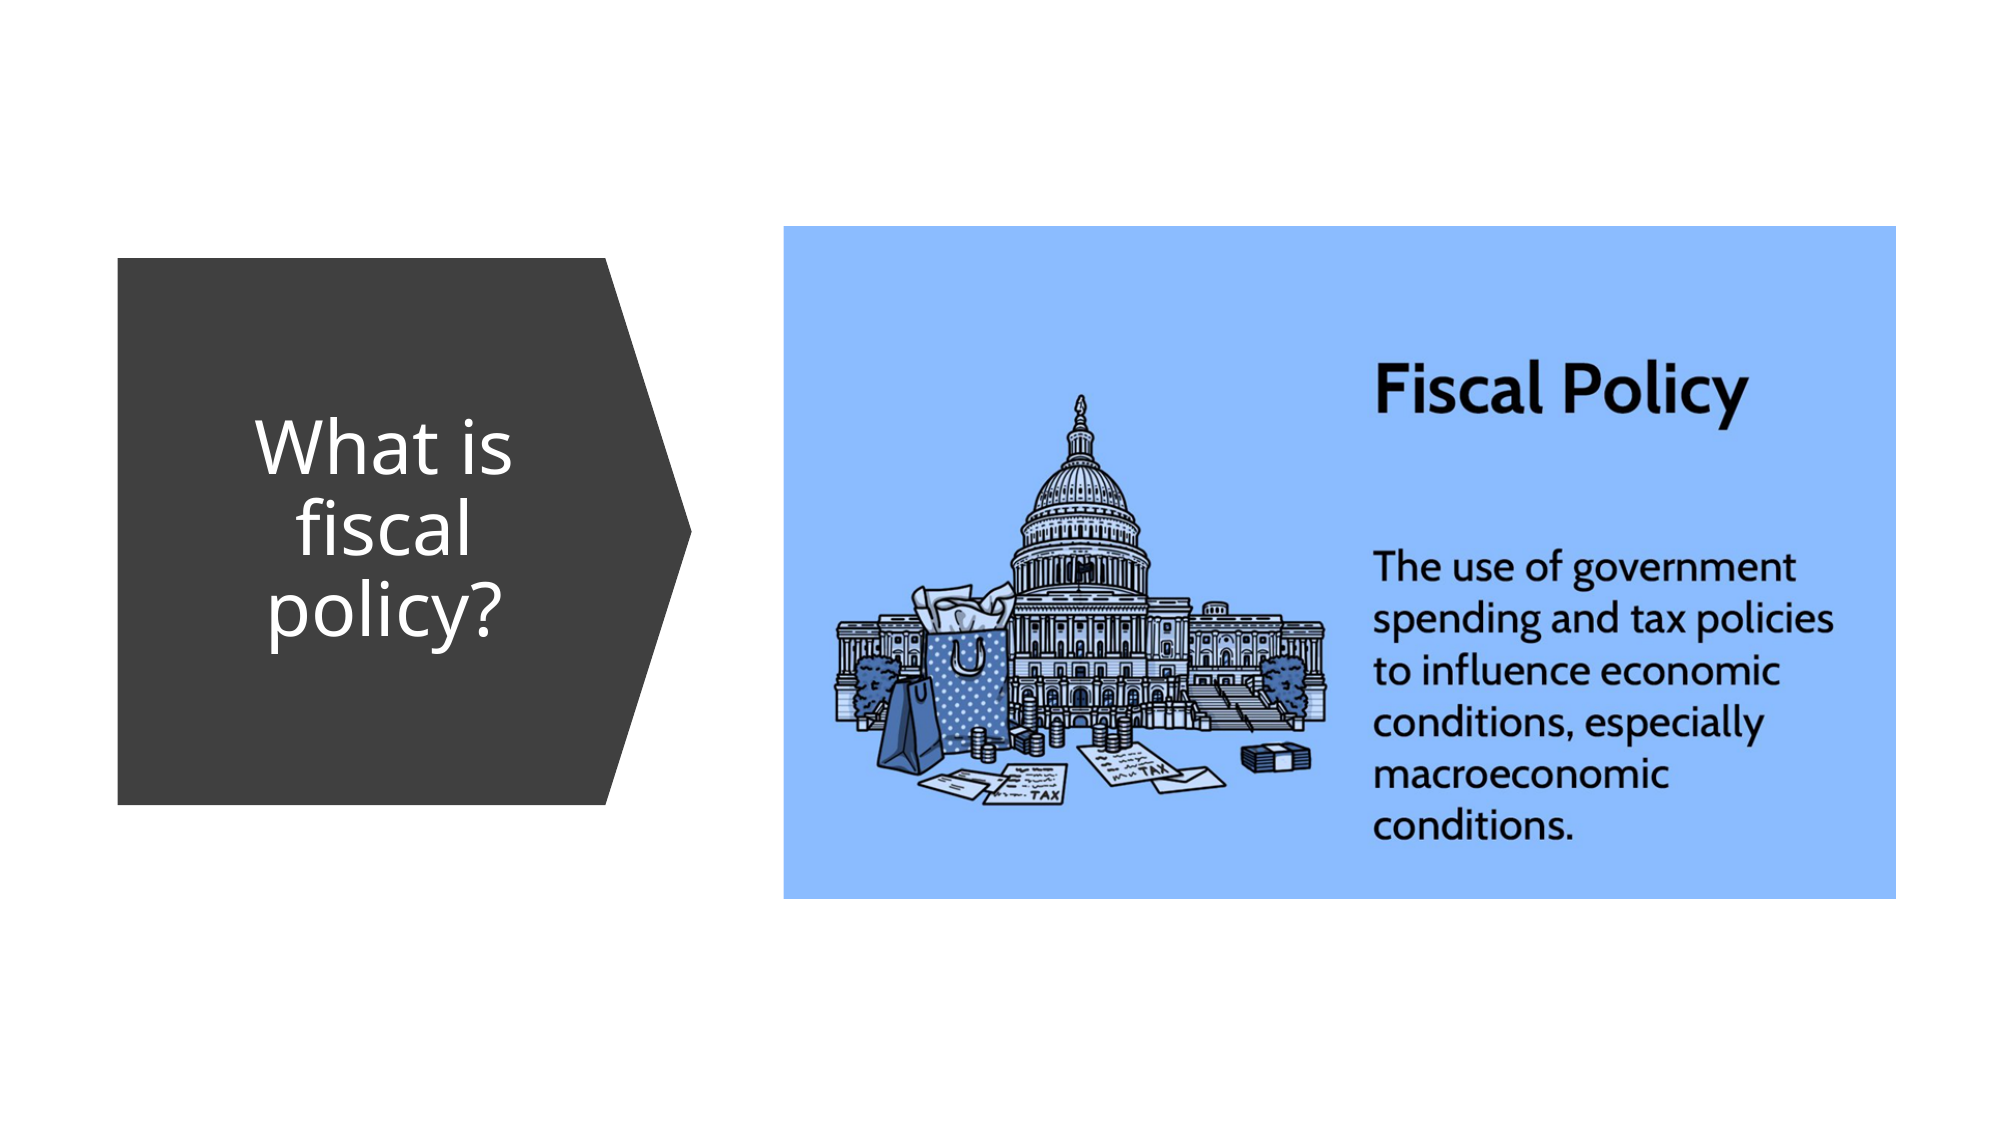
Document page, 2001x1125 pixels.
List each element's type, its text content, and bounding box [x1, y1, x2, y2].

text_box [116, 257, 693, 807]
title What is fiscal policy? [168, 322, 601, 741]
picture [783, 226, 1896, 899]
